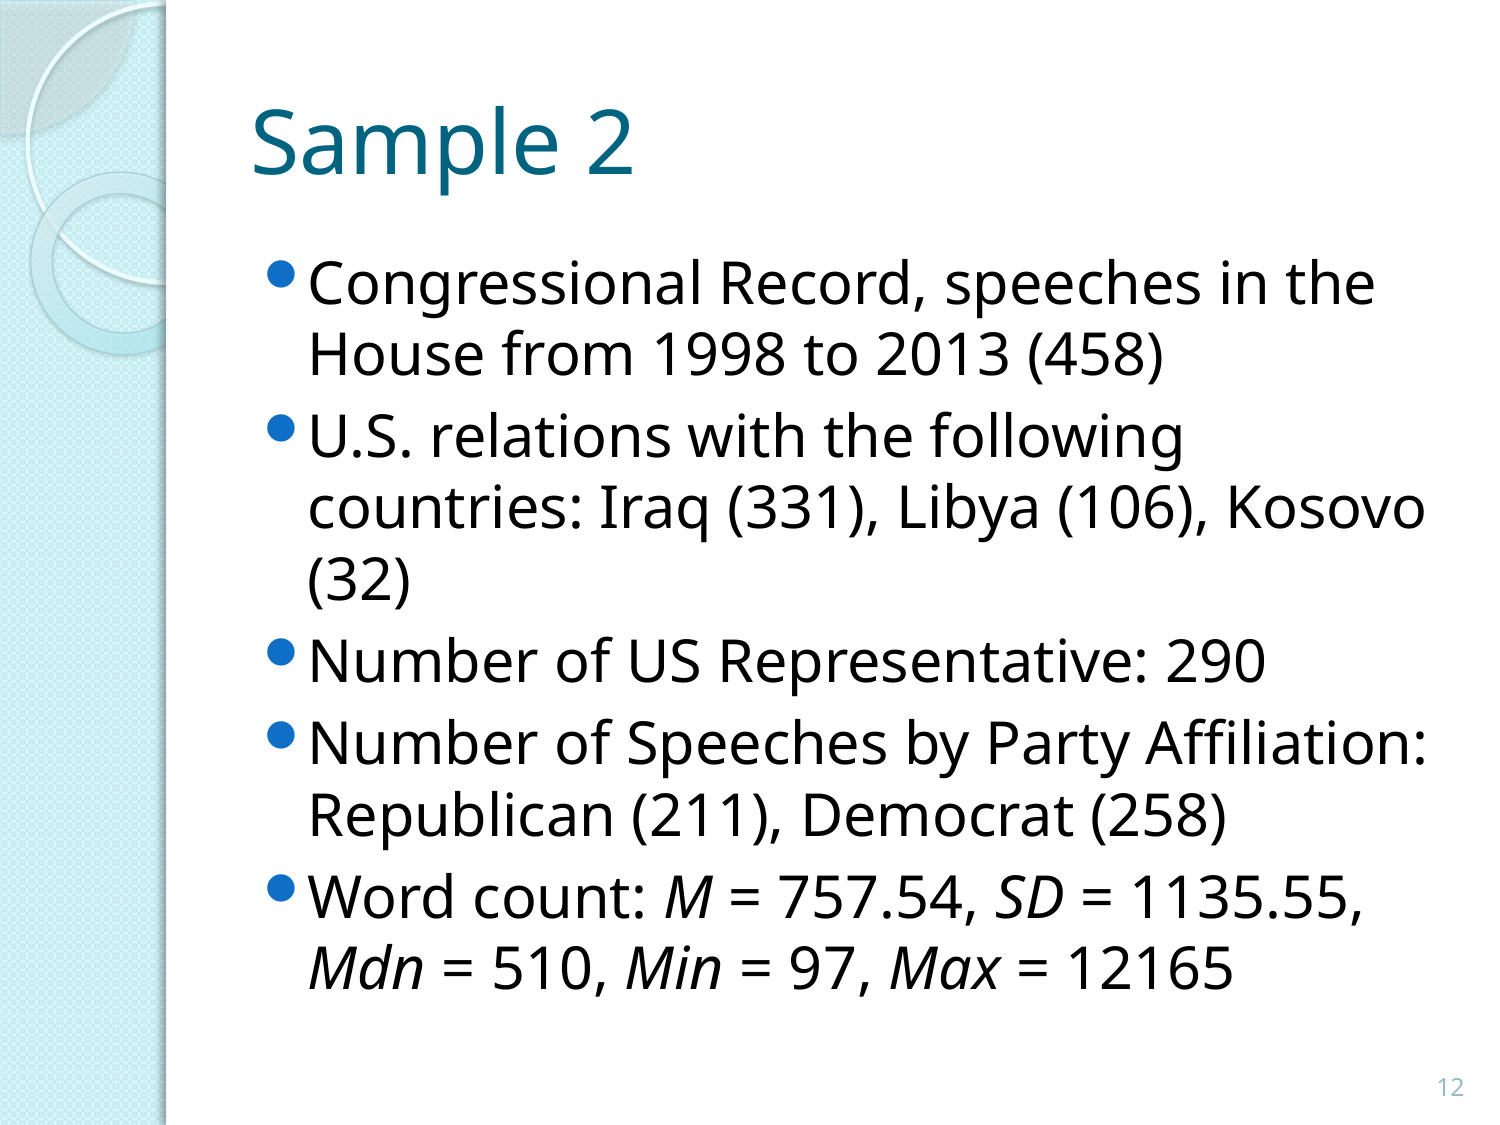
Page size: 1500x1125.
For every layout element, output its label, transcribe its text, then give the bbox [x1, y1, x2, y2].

slide_number 12 [1413, 1034, 1488, 1113]
list Congressional Record, speeches in the House from 1998 to 2013 (458) U.S. relations with the following countries: Iraq (331), Libya (106), Kosovo (32) Number of US Representative: 290 Number of Speeches by Party Affiliation: Republican (211), Democrat (258) Word count: M = 757.54, SD = 1135.55, Mdn = 510, Min = 97, Max = 12165 [235, 237, 1466, 1025]
title Sample 2 [235, 45, 1466, 233]
